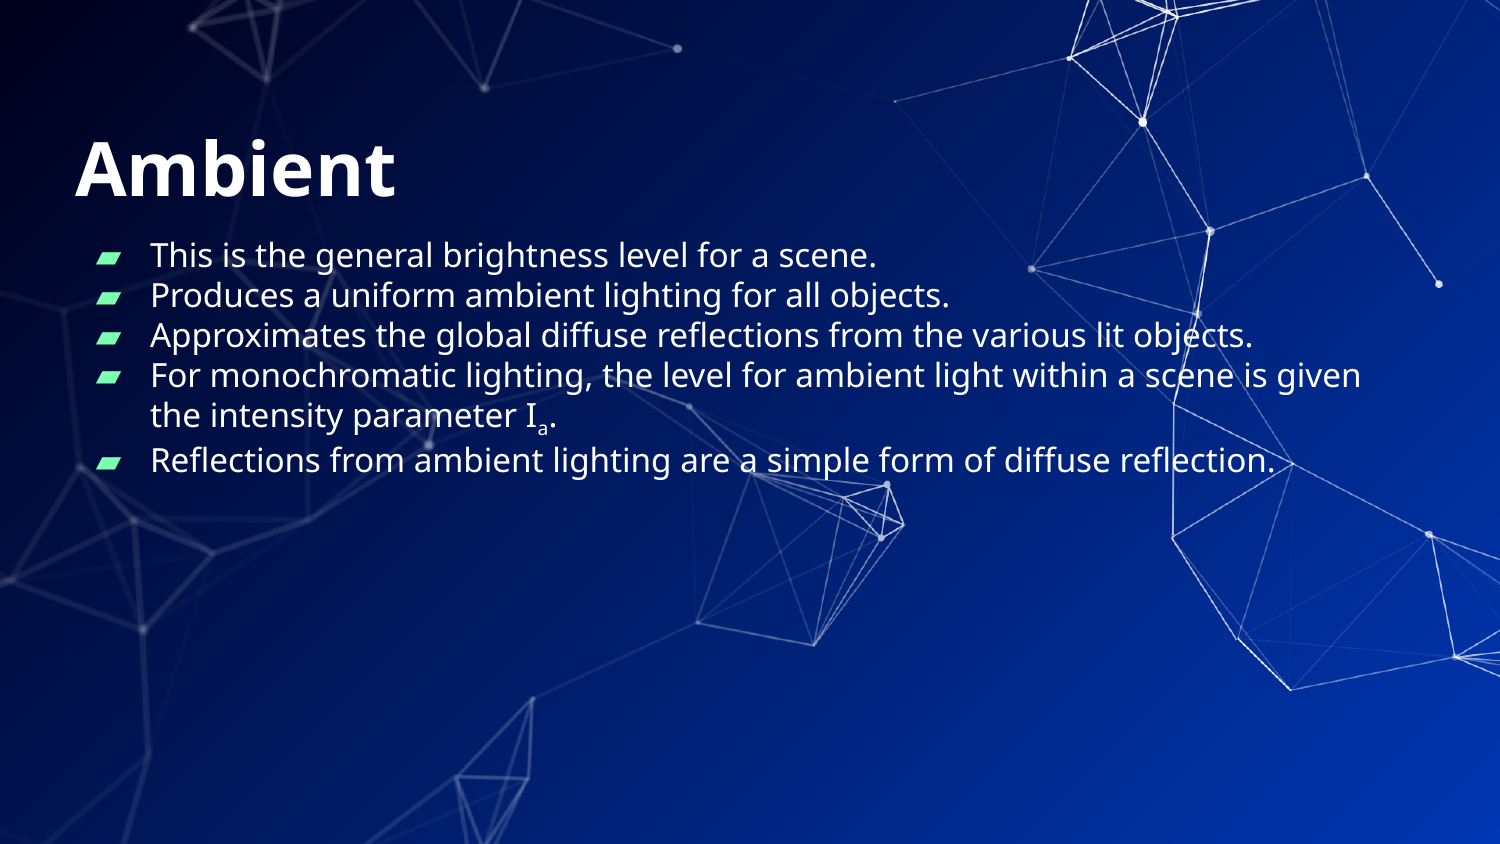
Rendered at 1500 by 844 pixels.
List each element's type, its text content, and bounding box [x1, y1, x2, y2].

title Ambient [75, 71, 1064, 212]
list This is the general brightness level for a scene. Produces a uniform ambient lighting for all objects. Approximates the global diffuse reflections from the various lit objects. For monochromatic lighting, the level for ambient light within a scene is given the intensity parameter Ia. Reflections from ambient lighting are a simple form of diffuse reflection. [75, 234, 1411, 751]
picture [0, 0, 1500, 844]
